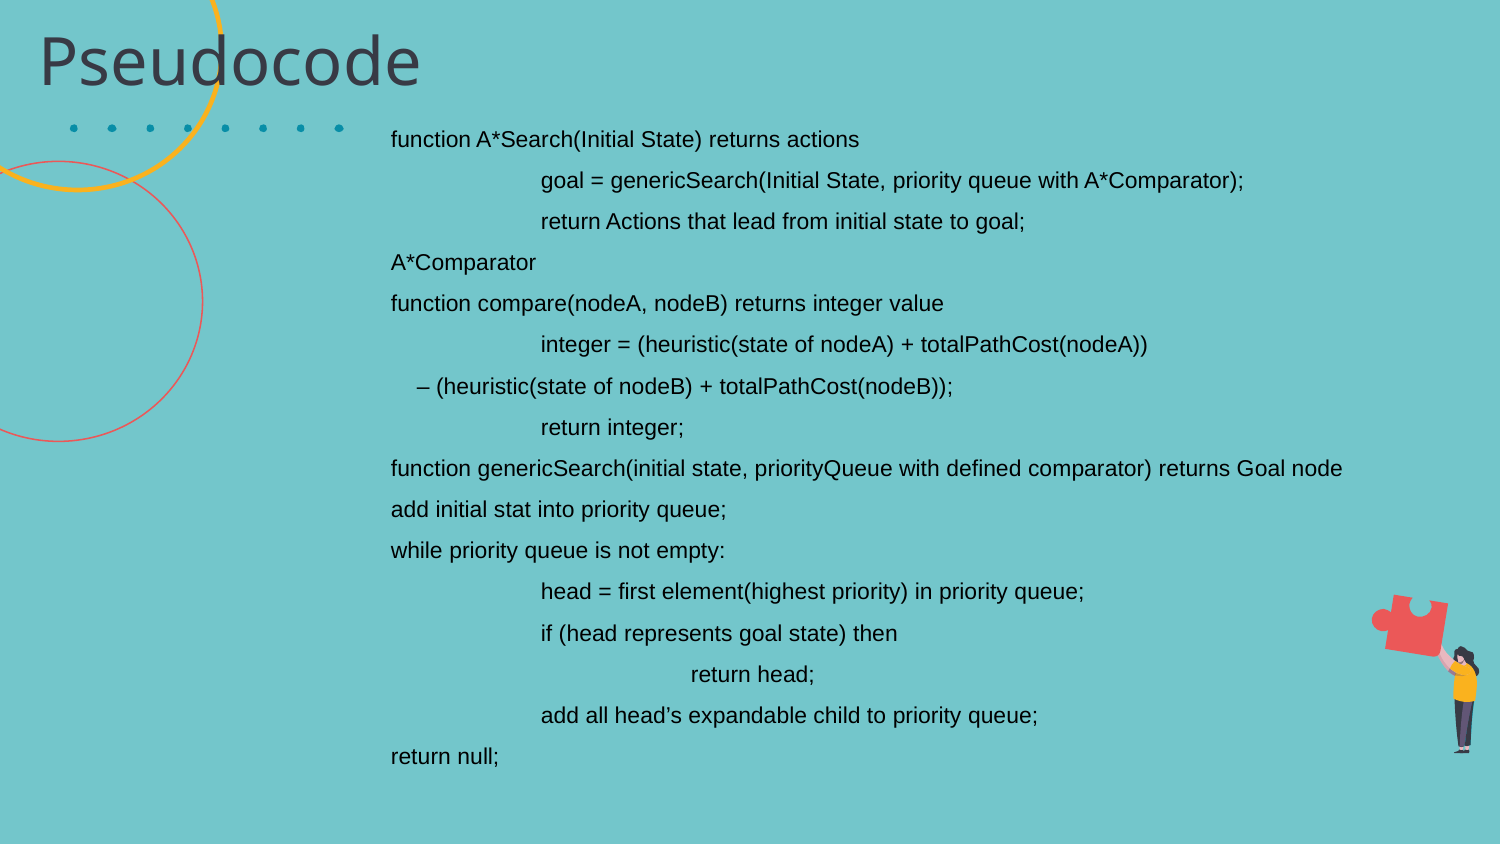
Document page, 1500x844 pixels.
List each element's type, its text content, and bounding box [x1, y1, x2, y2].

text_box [0, 0, 222, 442]
text_box function A*Search(Initial State) returns actions goal = genericSearch(Initial State, priority queue with A*Comparator); return Actions that lead from initial state to goal; A*Comparator function compare(nodeA, nodeB) returns integer value integer = (heuristic(state of nodeA) + totalPathCost(nodeA)) – (heuristic(state of nodeB) + totalPathCost(nodeB)); return integer; function genericSearch(initial state, priorityQueue with defined comparator) returns Goal node add initial stat into priority queue; while priority queue is not empty: head = first element(highest priority) in priority queue; if (head represents goal state) then return head; add all head’s expandable child to priority queue; return null; [376, 103, 1400, 777]
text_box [227, 124, 344, 133]
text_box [1367, 591, 1481, 754]
title Pseudocode [227, 3, 698, 119]
